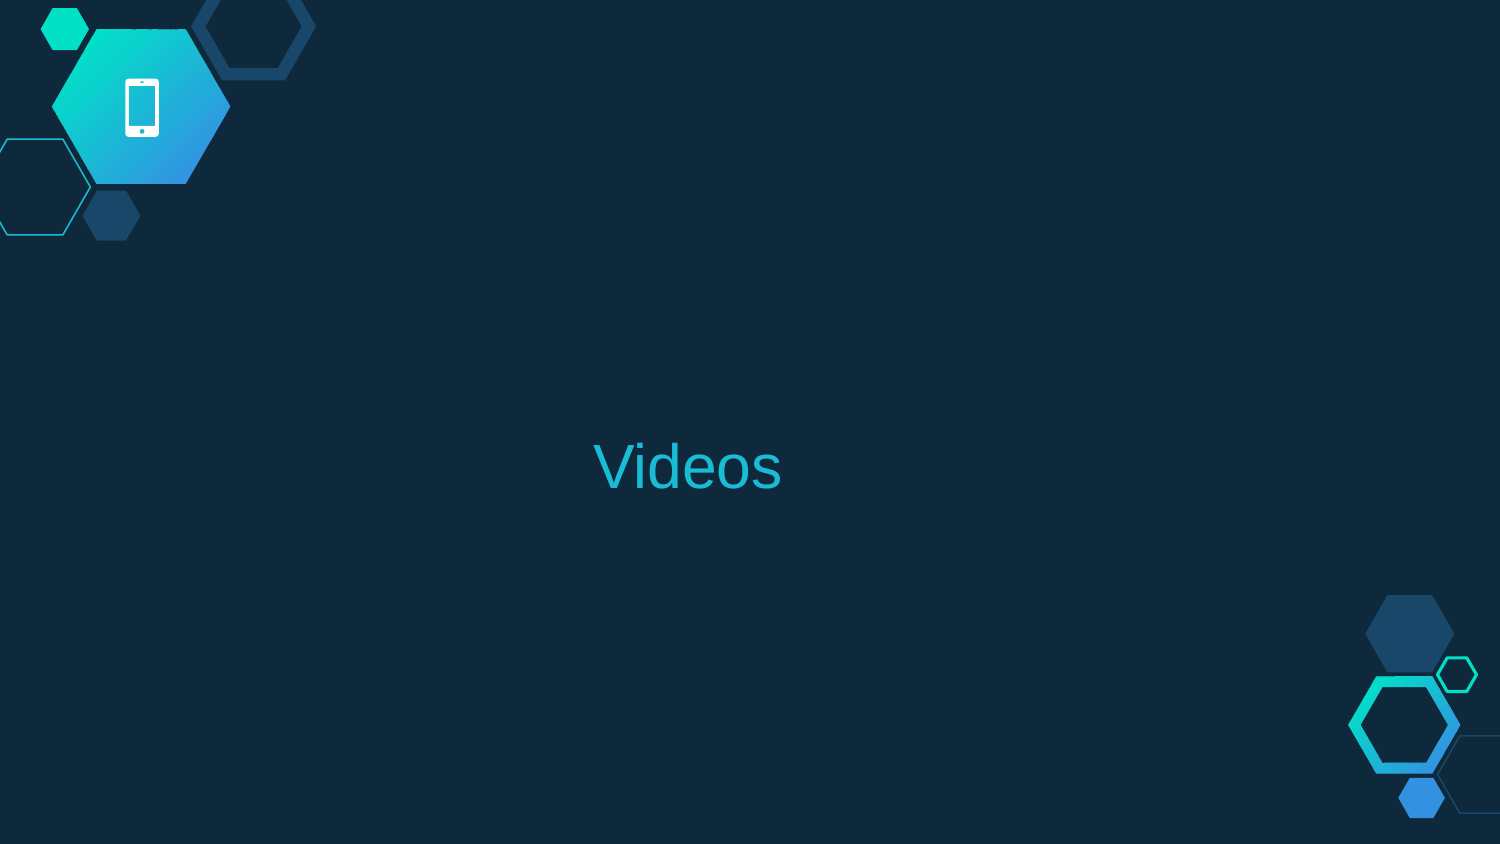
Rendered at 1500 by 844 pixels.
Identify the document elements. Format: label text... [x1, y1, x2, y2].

text_box [125, 78, 159, 137]
text_box Videos [578, 409, 1008, 516]
